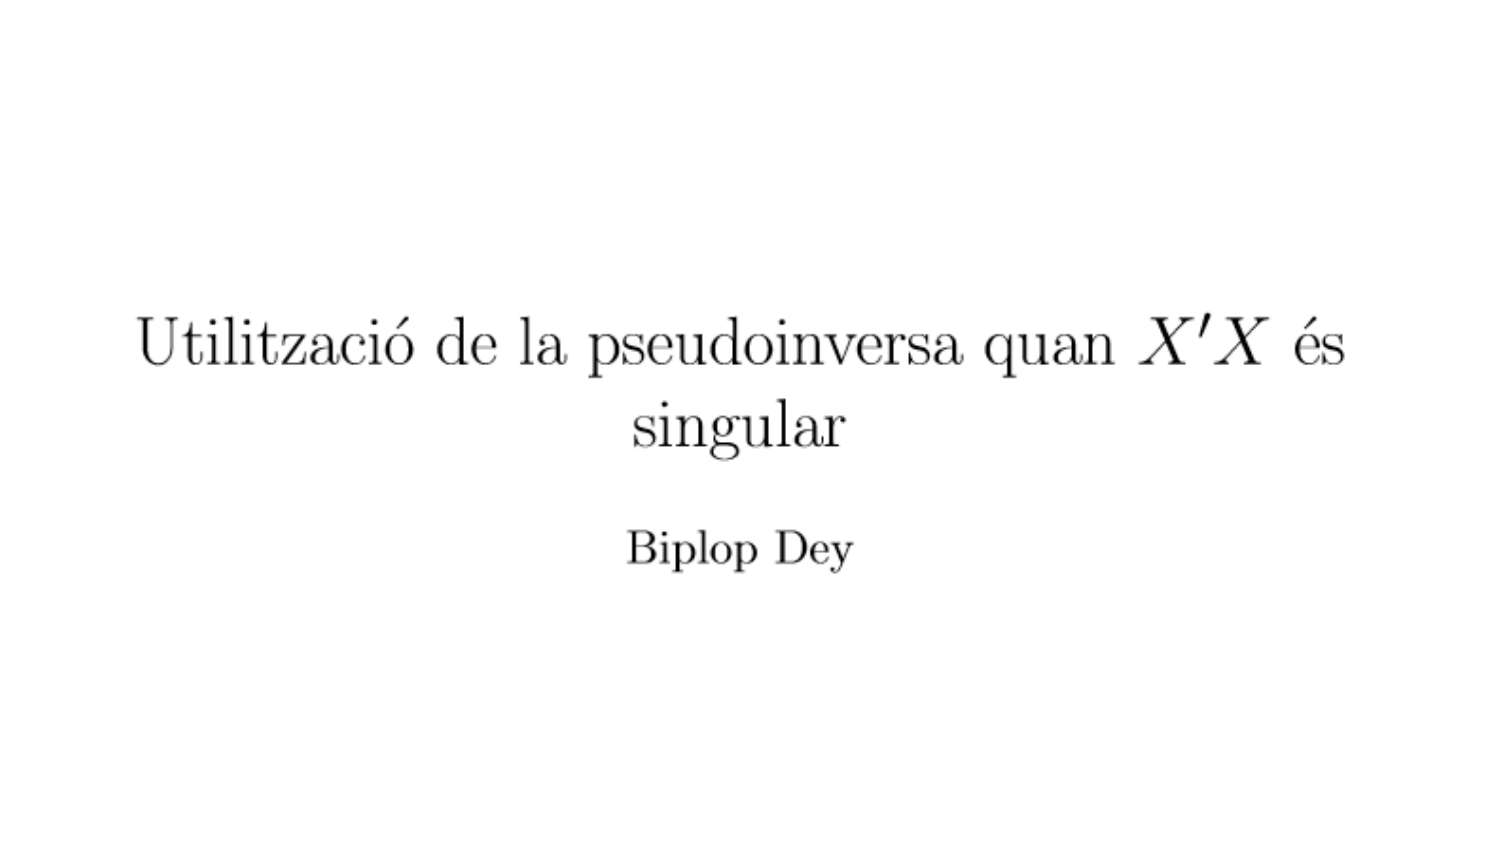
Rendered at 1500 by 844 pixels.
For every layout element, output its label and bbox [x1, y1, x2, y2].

picture [50, 234, 1450, 610]
